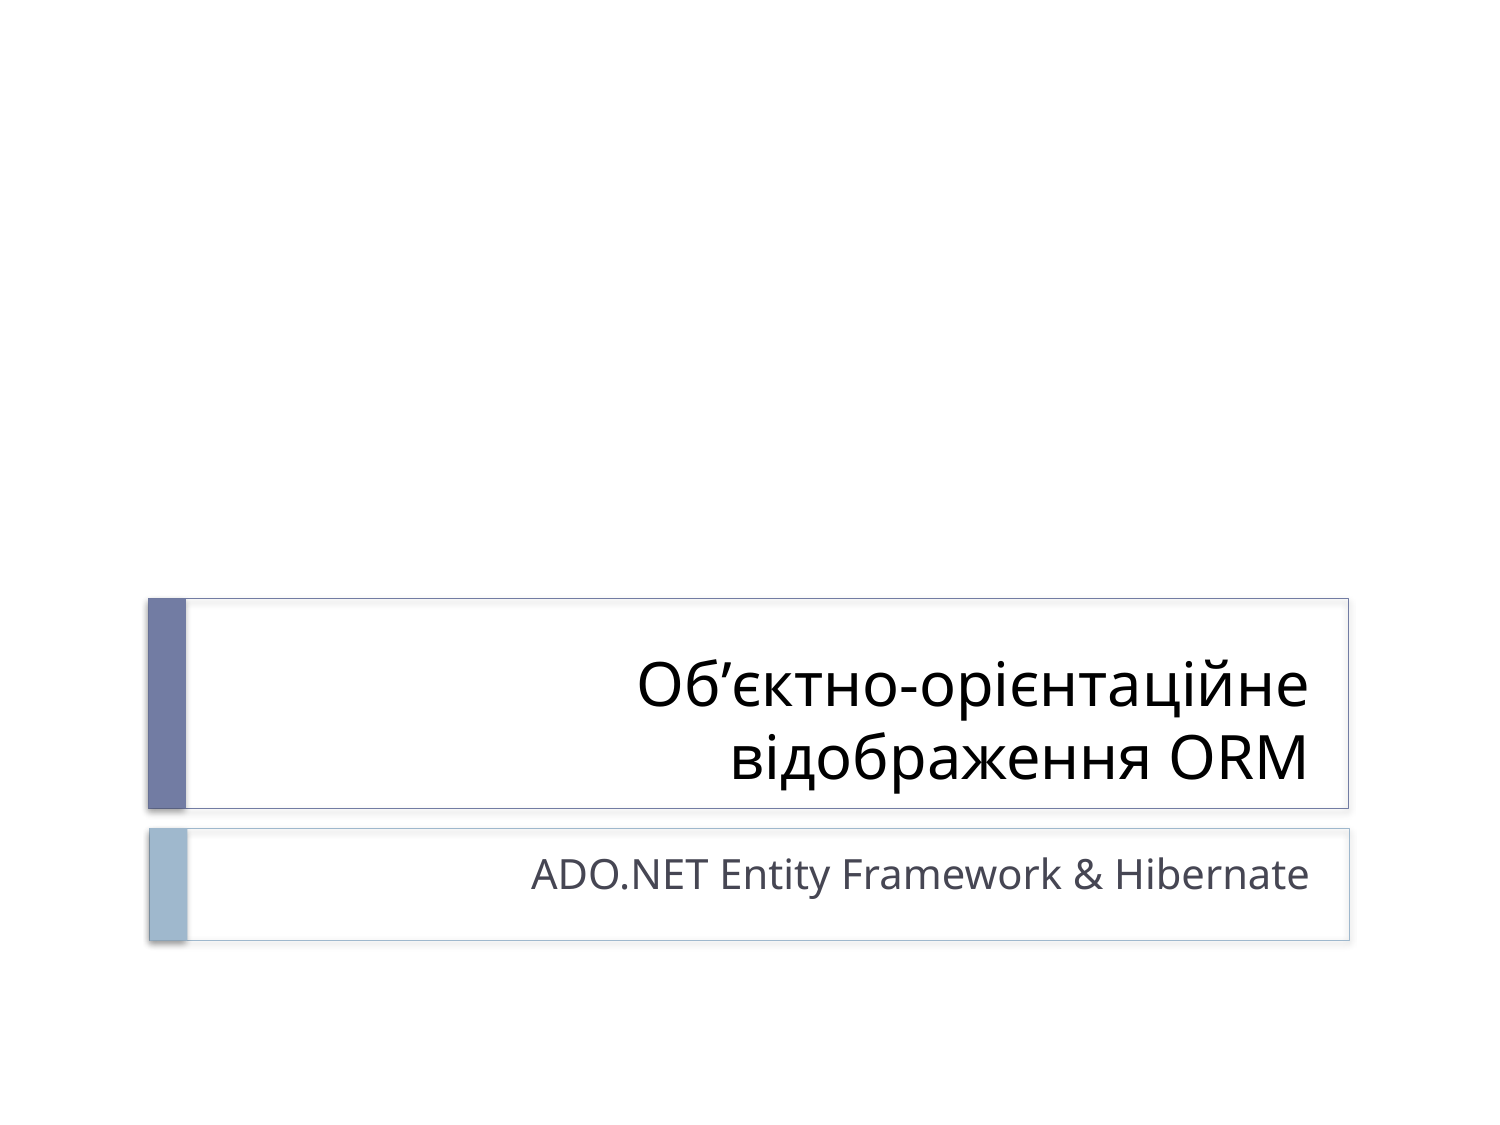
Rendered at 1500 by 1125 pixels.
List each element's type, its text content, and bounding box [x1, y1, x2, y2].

subtitle ADO.NET Entity Framework & Hibernate [200, 840, 1325, 929]
title Об’єктно-орієнтаційне відображення ORM [200, 637, 1325, 800]
